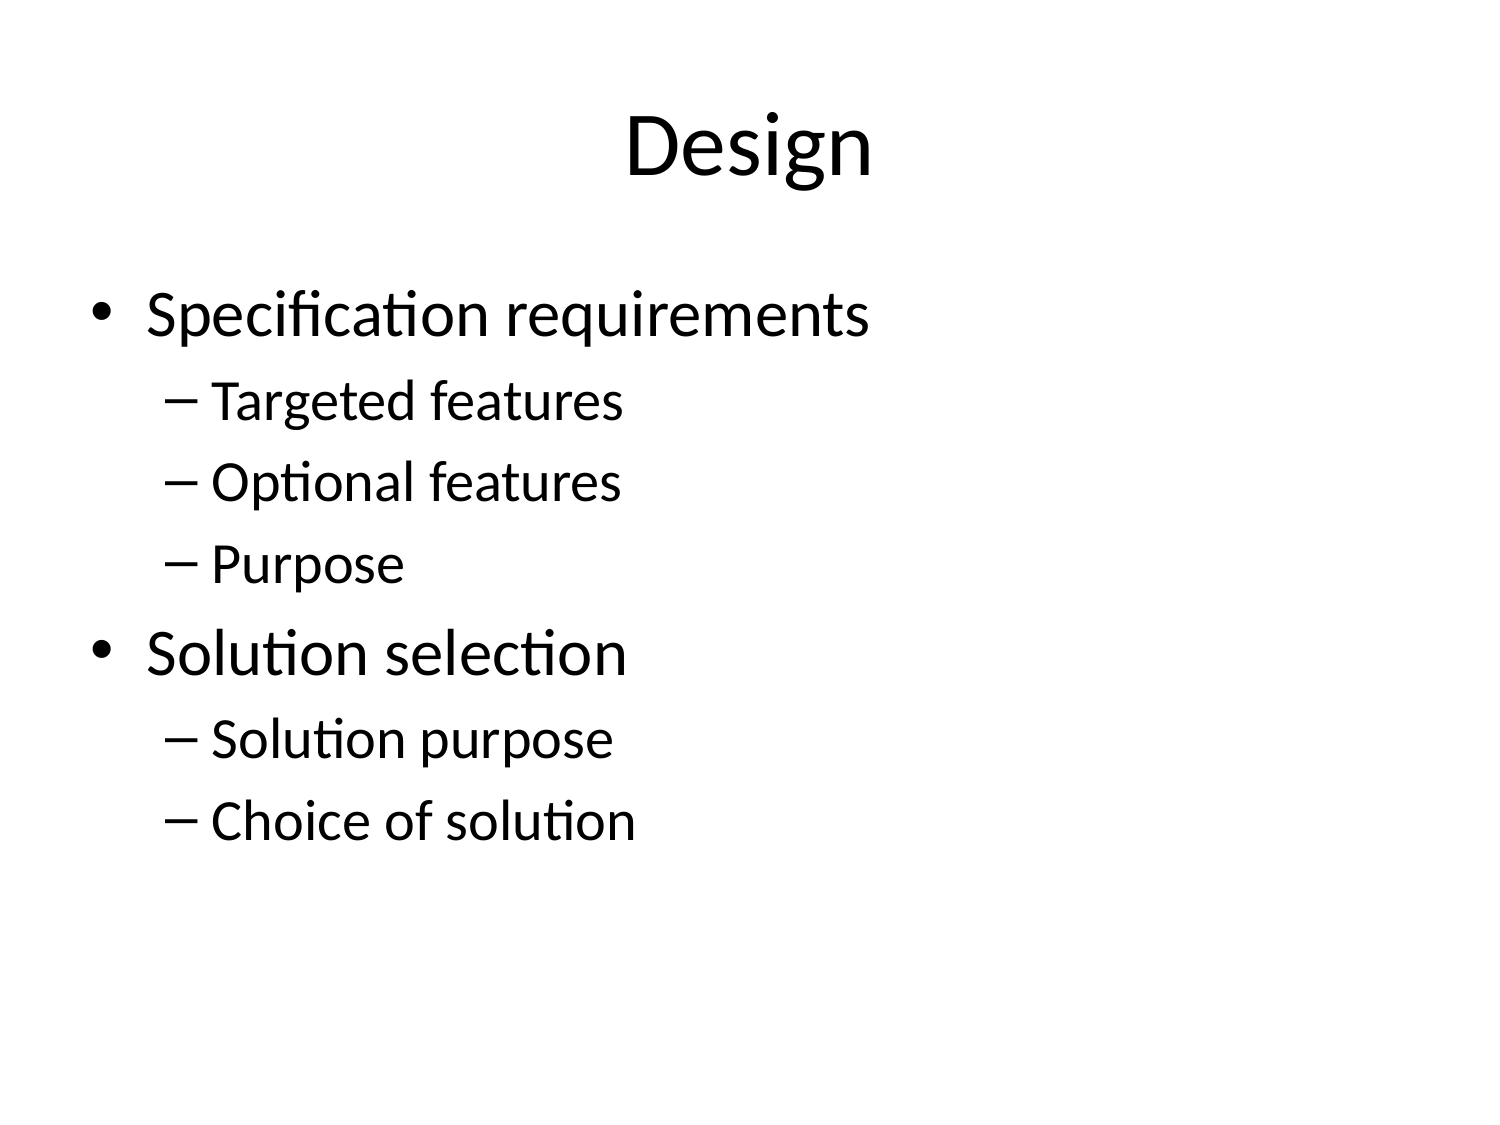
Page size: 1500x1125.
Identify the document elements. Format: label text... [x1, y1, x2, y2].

list Specification requirements Targeted features Optional features Purpose Solution selection Solution purpose Choice of solution [75, 262, 1425, 1005]
title Design [75, 45, 1425, 233]
